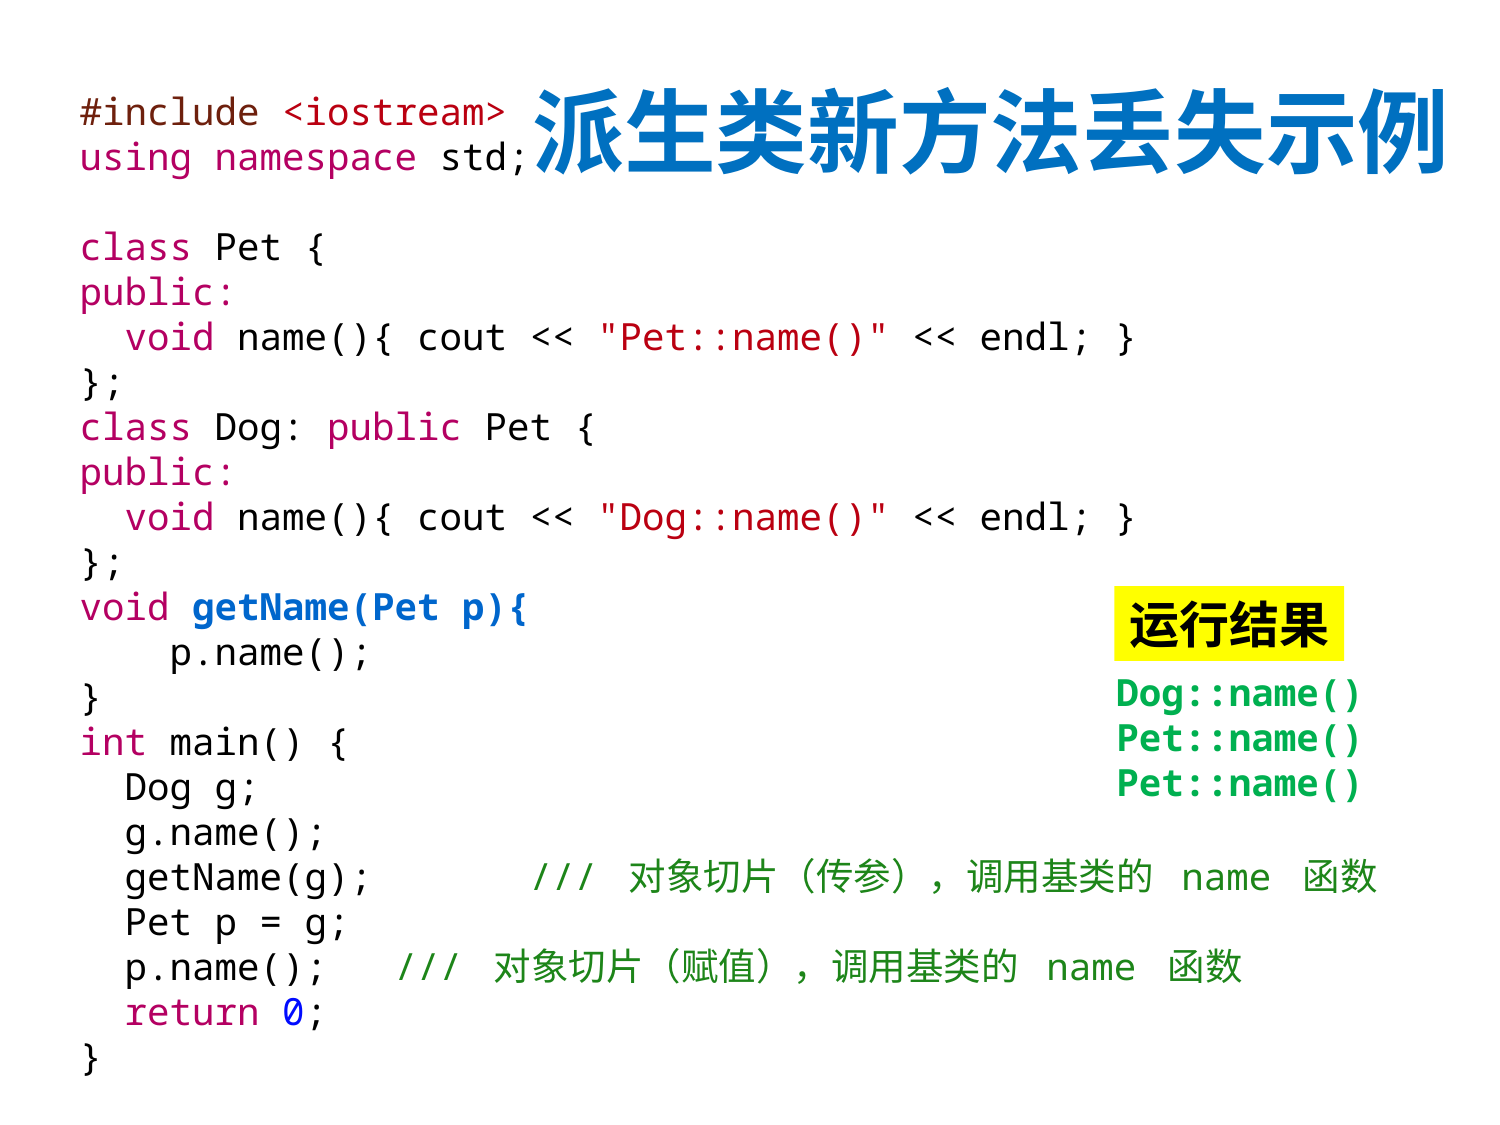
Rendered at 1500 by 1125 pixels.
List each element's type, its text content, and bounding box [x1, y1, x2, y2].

text_box #include <iostream> using namespace std; class Pet { public: void name(){ cout << "Pet::name()" << endl; } }; class Dog: public Pet { public: void name(){ cout << "Dog::name()" << endl; } }; void getName(Pet p){ p.name(); } int main() { Dog g; g.name(); getName(g); /// 对象切片（传参），调用基类的 name 函数 Pet p = g; p.name(); /// 对象切片（赋值），调用基类的 name 函数 return 0; } [64, 80, 1424, 1086]
text_box 运行结果 [1114, 586, 1345, 661]
text_box Dog::name() Pet::name() Pet::name() [1101, 661, 1500, 857]
title 派生类新方法丢失示例 [171, 27, 1465, 246]
